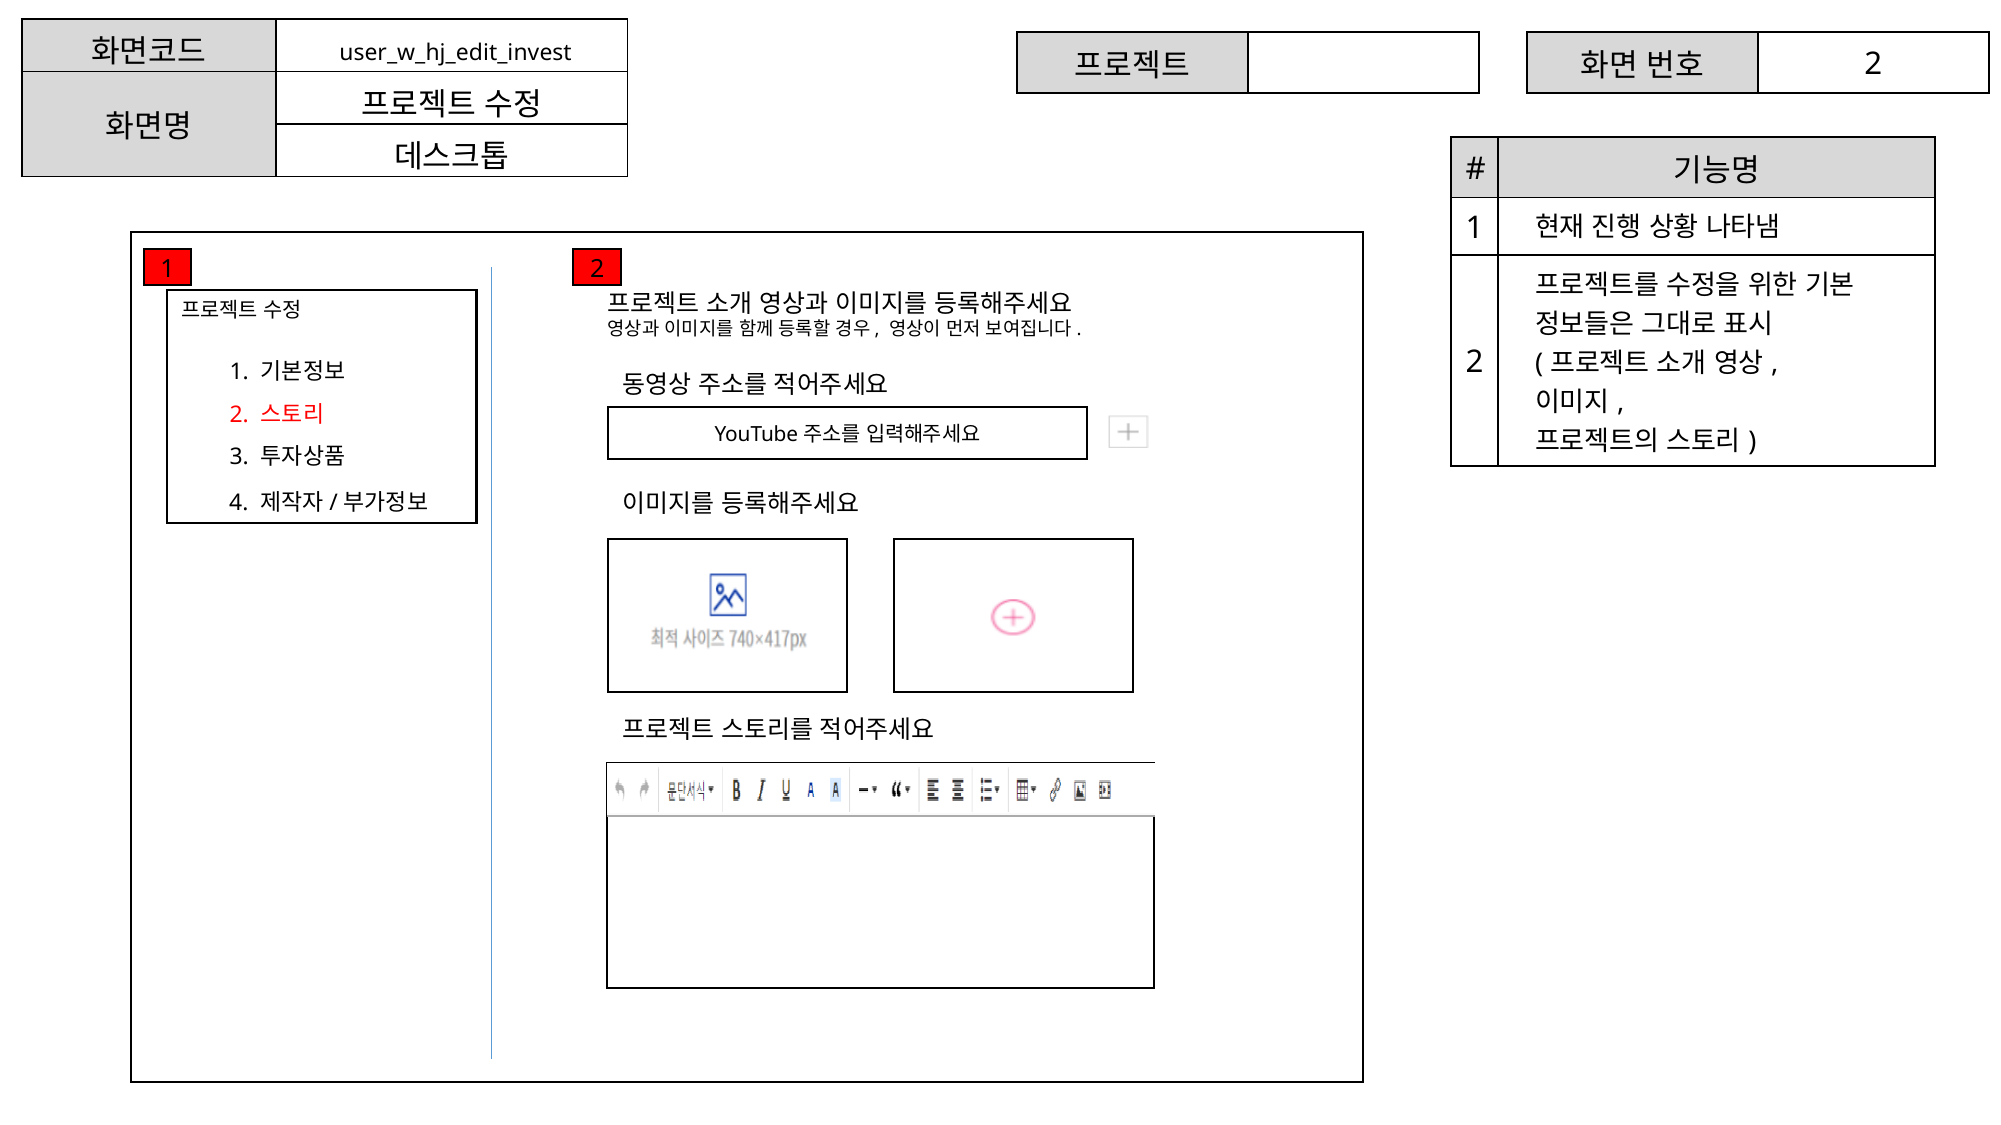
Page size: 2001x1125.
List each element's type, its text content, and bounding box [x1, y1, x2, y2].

table_cell 프로젝트를 수정을 위한 기본 정보들은 그대로 표시 (프로젝트 소개 영상, 이미지, 프로젝트의 스토리) [1499, 256, 1934, 465]
table_cell 화면명 [23, 72, 275, 176]
table_header user_w_hj_edit_invest [277, 20, 627, 71]
table_header 프로젝트 [1018, 33, 1247, 92]
text_box [130, 231, 1364, 1083]
table_cell 2 [1452, 256, 1497, 465]
table_cell 1 [1452, 198, 1497, 254]
table_header 화면 번호 [1528, 33, 1757, 92]
table_header 기능명 [1499, 138, 1934, 197]
table_header 2 [1759, 33, 1988, 92]
table_cell 현재 진행 상황 나타냄 [1499, 198, 1934, 254]
table_header # [1452, 138, 1497, 197]
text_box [573, 249, 1291, 988]
table_header 화면코드 [23, 20, 275, 71]
table_cell 프로젝트 수정 [277, 72, 627, 123]
table_cell 데스크톱 [277, 125, 627, 176]
table_header [1249, 33, 1478, 92]
